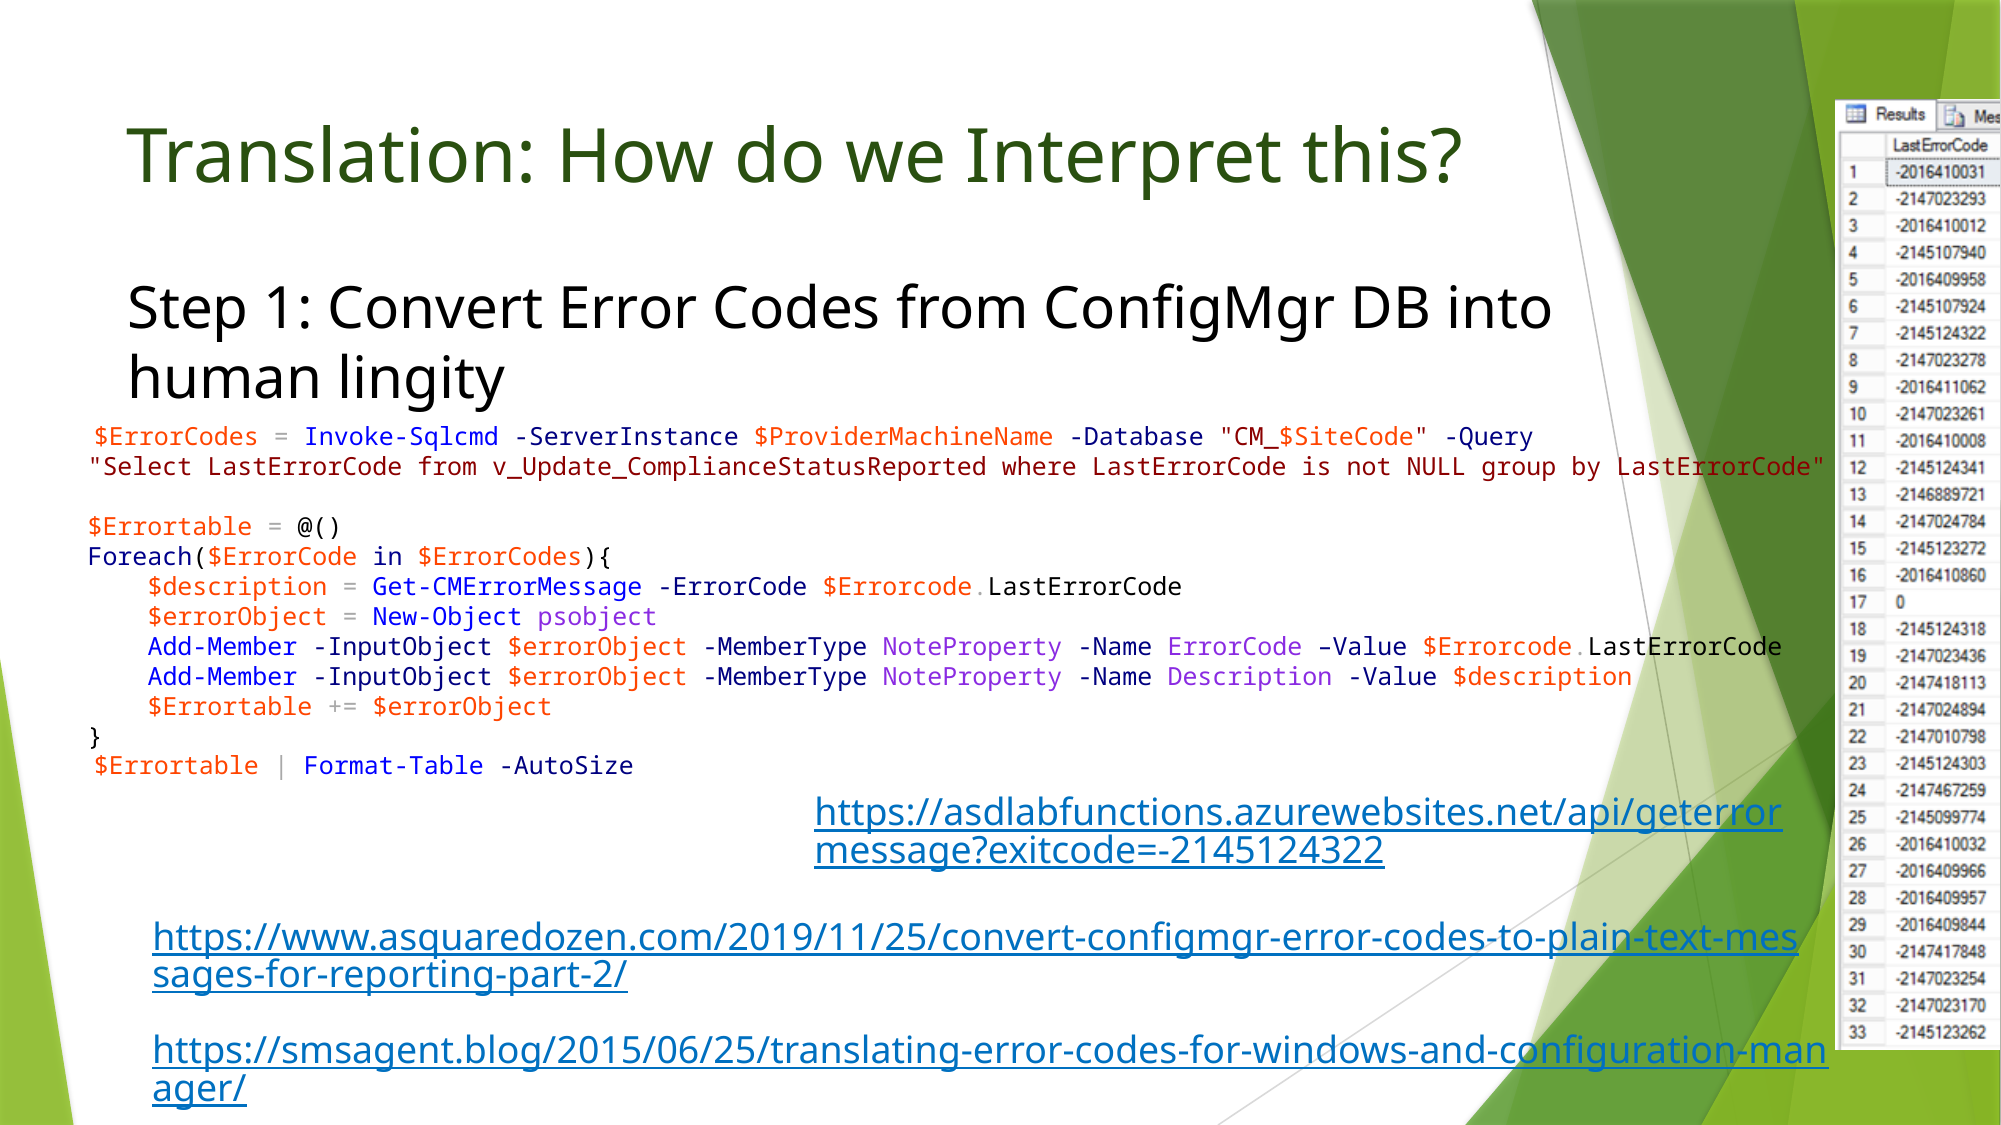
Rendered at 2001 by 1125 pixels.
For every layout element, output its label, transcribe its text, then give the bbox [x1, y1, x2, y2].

text_box https://www.asquaredozen.com/2019/11/25/convert-configmgr-error-codes-to-plain-text-messages-for-reporting-part-2/ [137, 905, 1825, 972]
title Translation: How do we Interpret this? [111, 99, 1522, 317]
text_box $ErrorCodes = Invoke-Sqlcmd -ServerInstance $ProviderMachineName -Database "CM_$SiteCode" -Query "Select LastErrorCode from v_Update_ComplianceStatusReported where LastErrorCode is not NULL group by LastErrorCode" $Errortable = @() Foreach($ErrorCode in $ErrorCodes){ $description = Get-CMErrorMessage -ErrorCode $Errorcode.LastErrorCode $errorObject = New-Object psobject Add-Member -InputObject $errorObject -MemberType NoteProperty -Name ErrorCode –Value $Errorcode.LastErrorCode Add-Member -InputObject $errorObject -MemberType NoteProperty -Name Description -Value $description $Errortable += $errorObject } $Errortable | Format-Table -AutoSize [72, 413, 1830, 818]
text_box Step 1: Convert Error Codes from ConfigMgr DB into human lingity [112, 262, 1764, 418]
picture [1835, 98, 2000, 1050]
text_box https://smsagent.blog/2015/06/25/translating-error-codes-for-windows-and-configuration-manager/ [137, 1018, 1863, 1085]
text_box https://asdlabfunctions.azurewebsites.net/api/geterrormessage?exitcode=-2145124322 [799, 781, 1800, 847]
